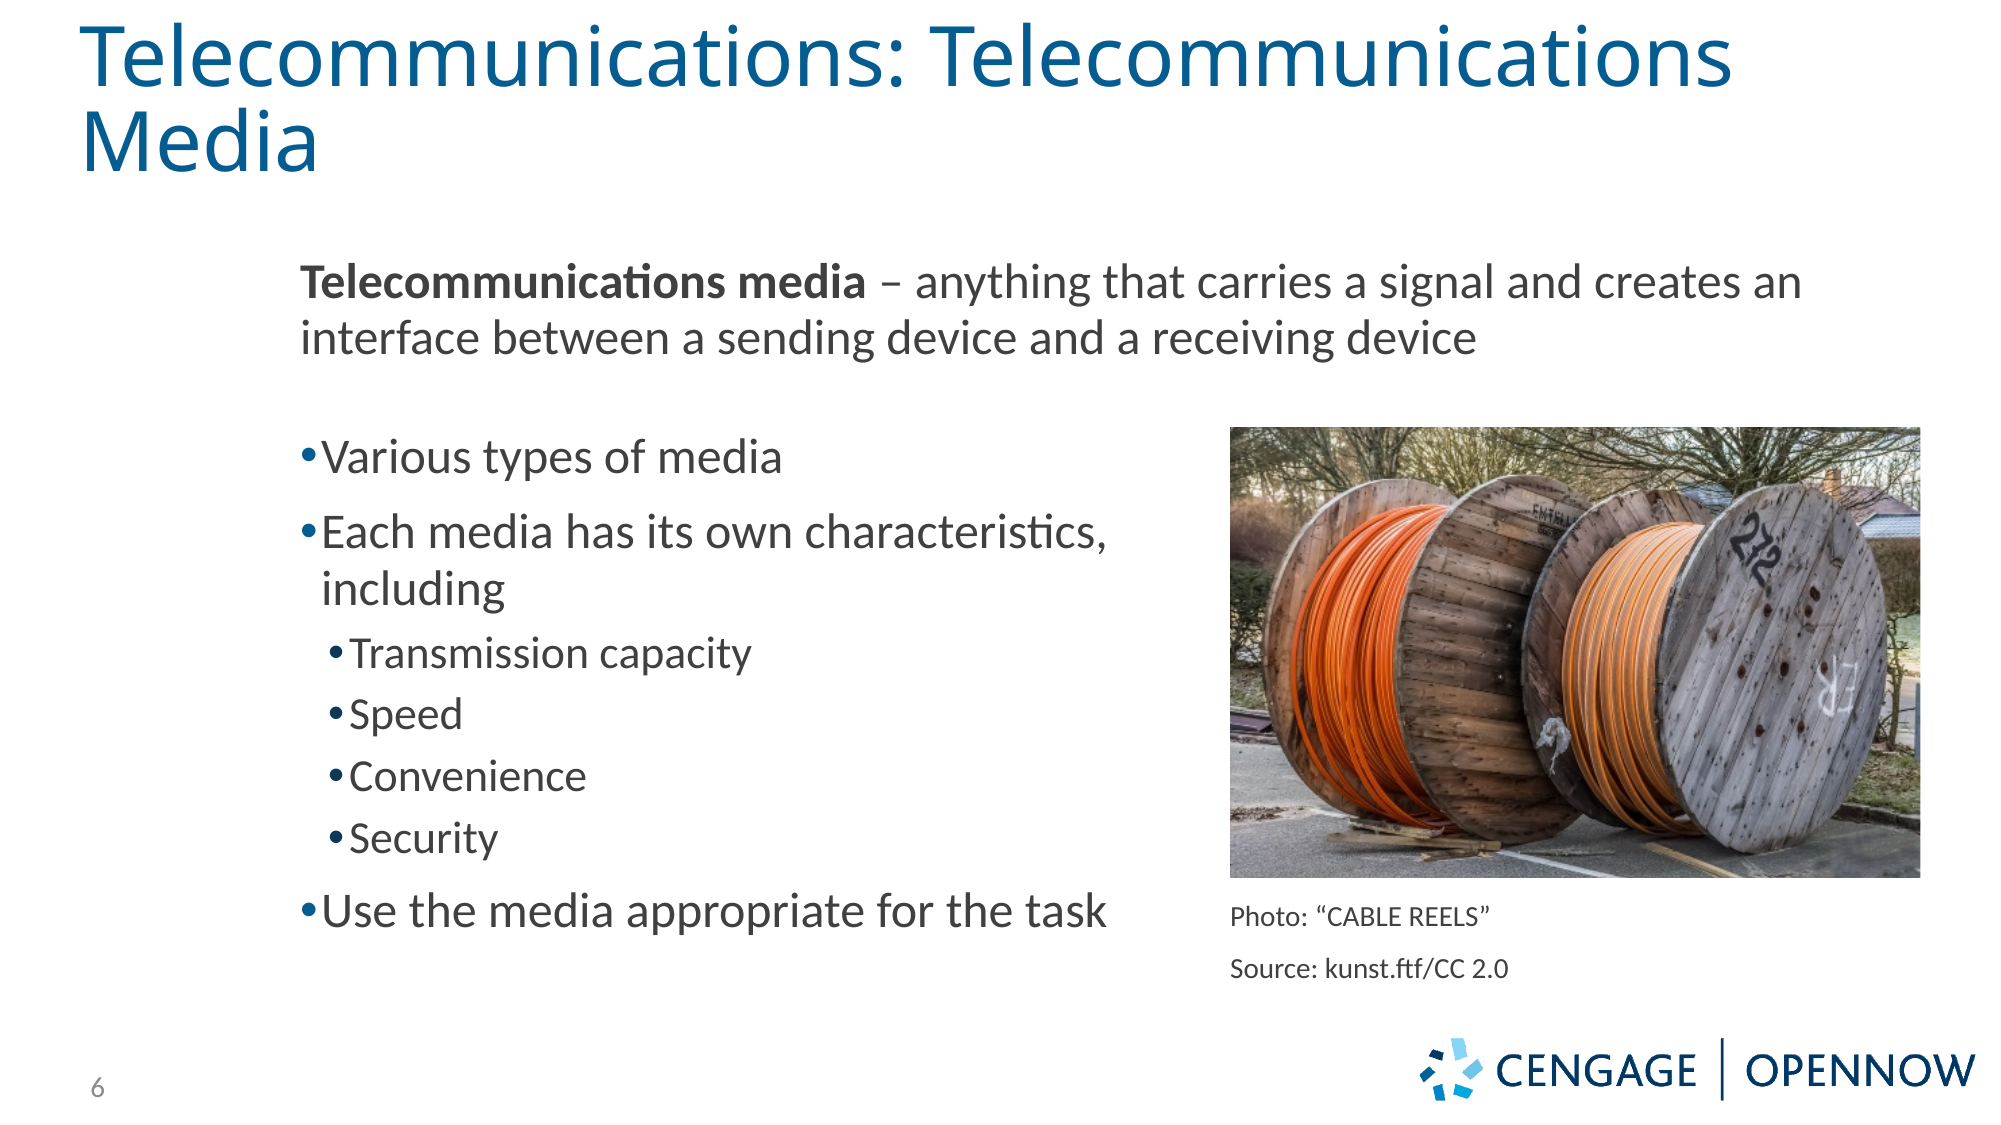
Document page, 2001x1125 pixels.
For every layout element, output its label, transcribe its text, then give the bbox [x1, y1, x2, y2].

picture [1395, 1013, 2000, 1125]
list Telecommunications media – anything that carries a signal and creates an interface between a sending device and a receiving device [300, 252, 1921, 403]
list Various types of media Each media has its own characteristics, including Transmission capacity Speed Convenience Security Use the media appropriate for the task [300, 427, 1200, 990]
picture [1229, 427, 1921, 878]
list Photo: “CABLE REELS” Source: kunst.ftf/CC 2.0 [1230, 900, 1921, 990]
title Telecommunications: Telecommunications Media [79, 59, 1921, 147]
